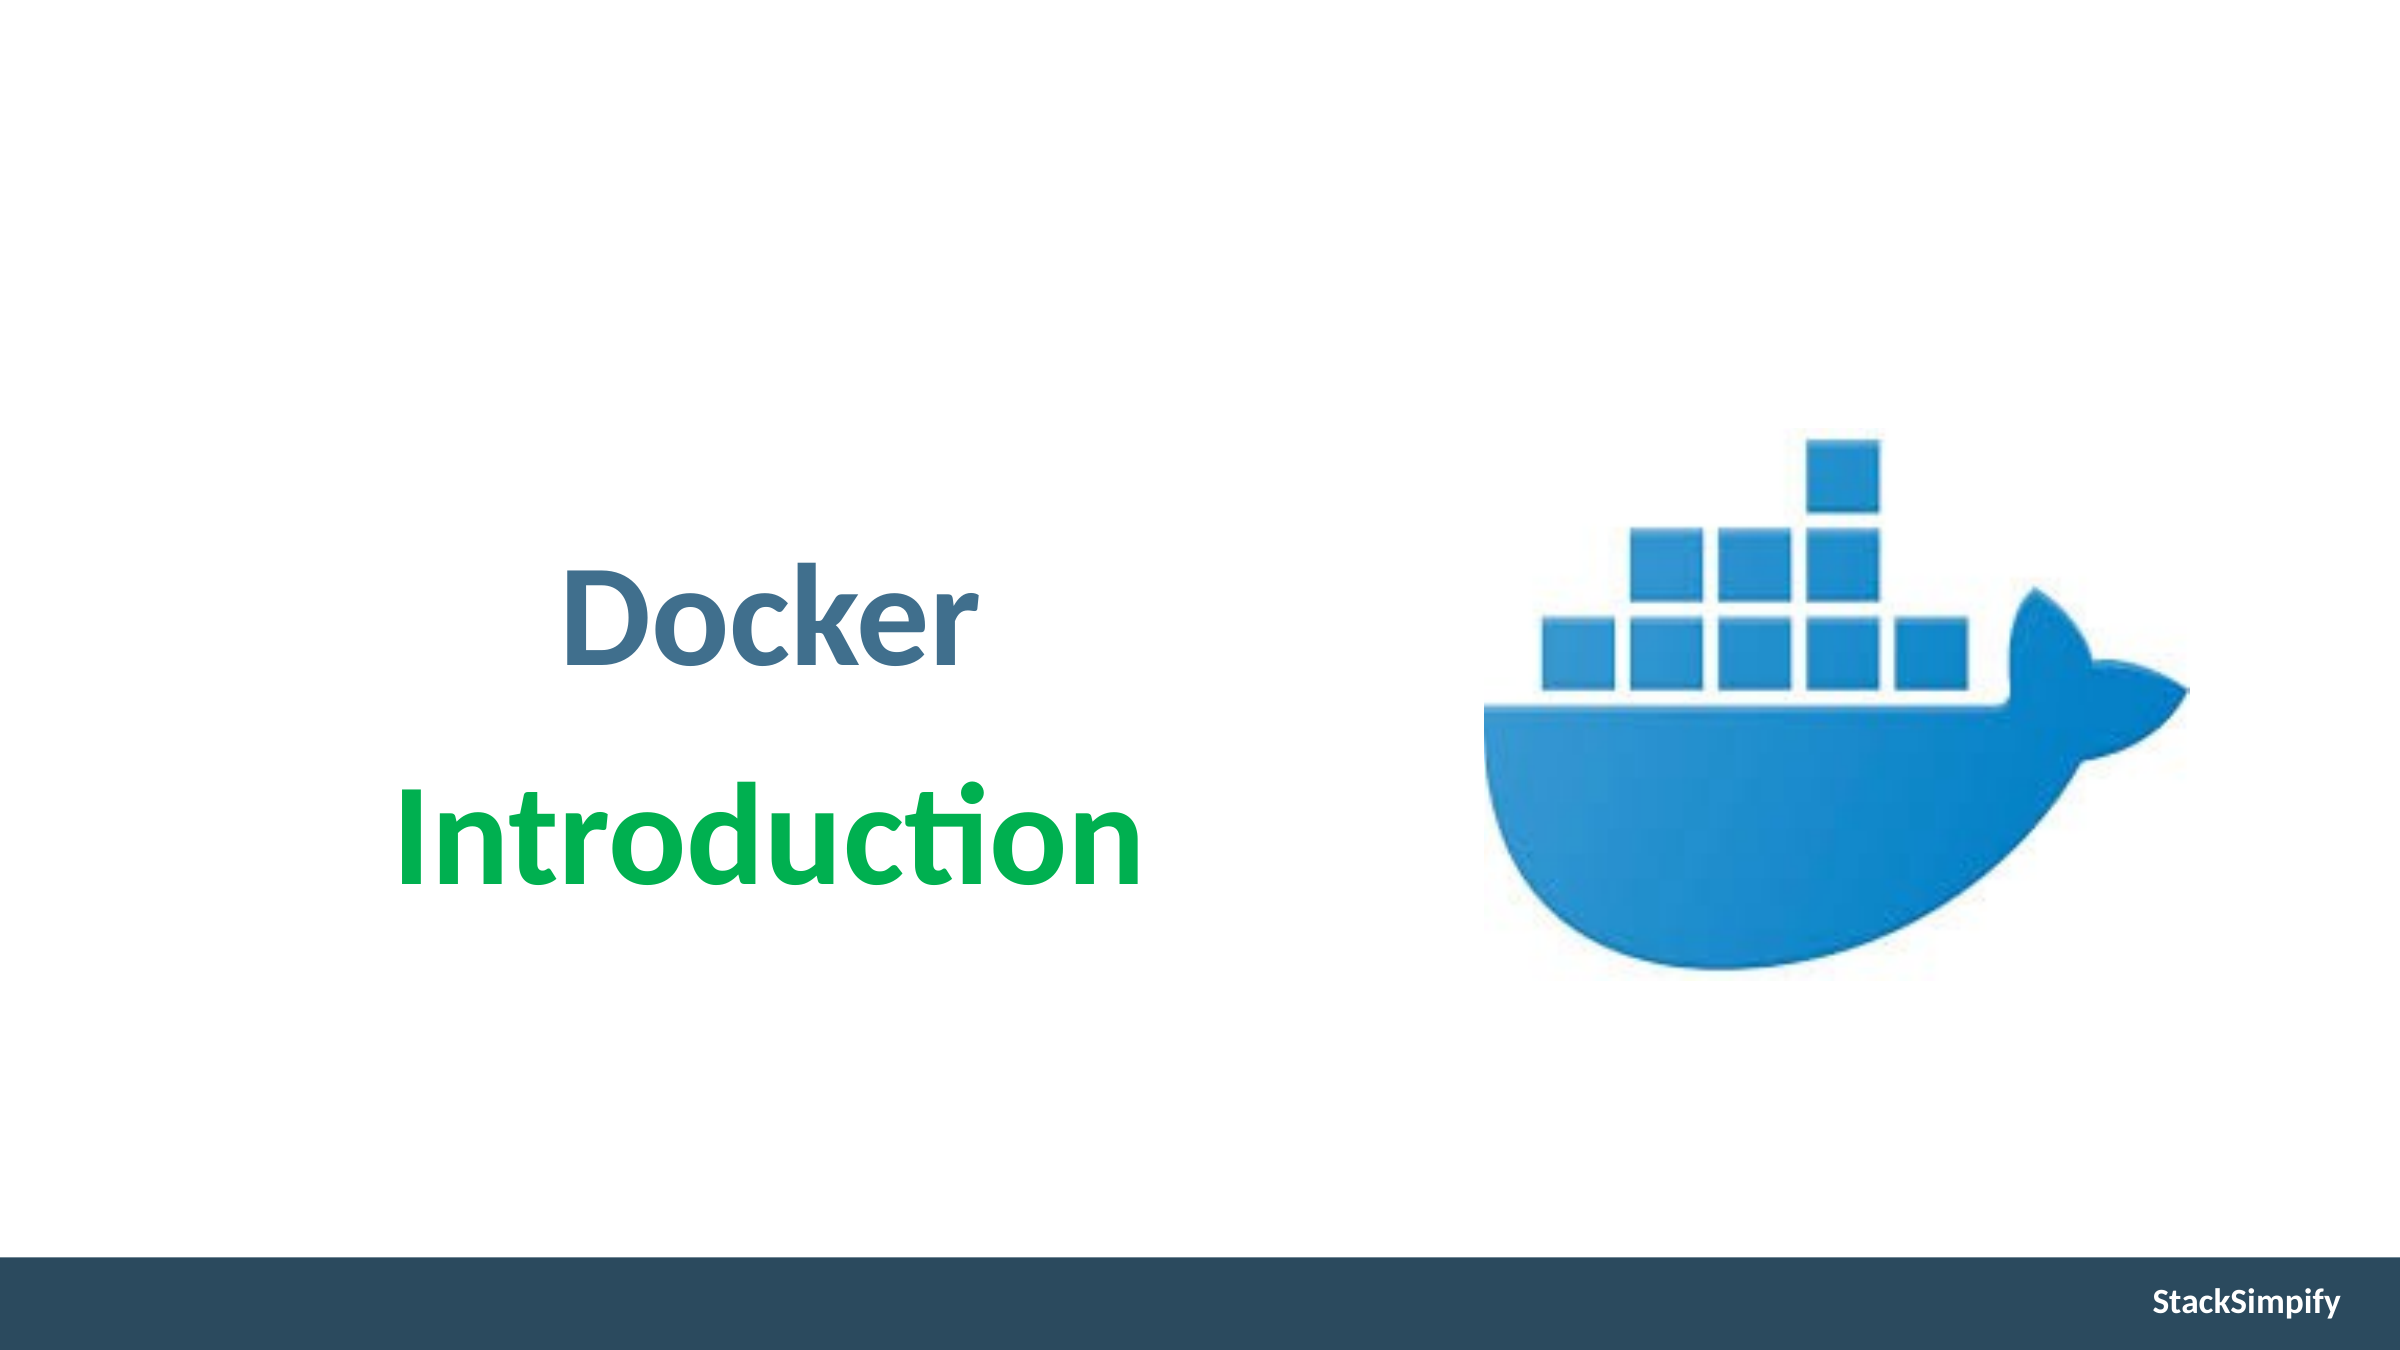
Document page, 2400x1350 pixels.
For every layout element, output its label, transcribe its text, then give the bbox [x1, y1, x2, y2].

title Docker Introduction [390, 476, 1151, 914]
slide_number StackSimpify [2150, 1277, 2351, 1350]
picture [1484, 428, 2190, 981]
